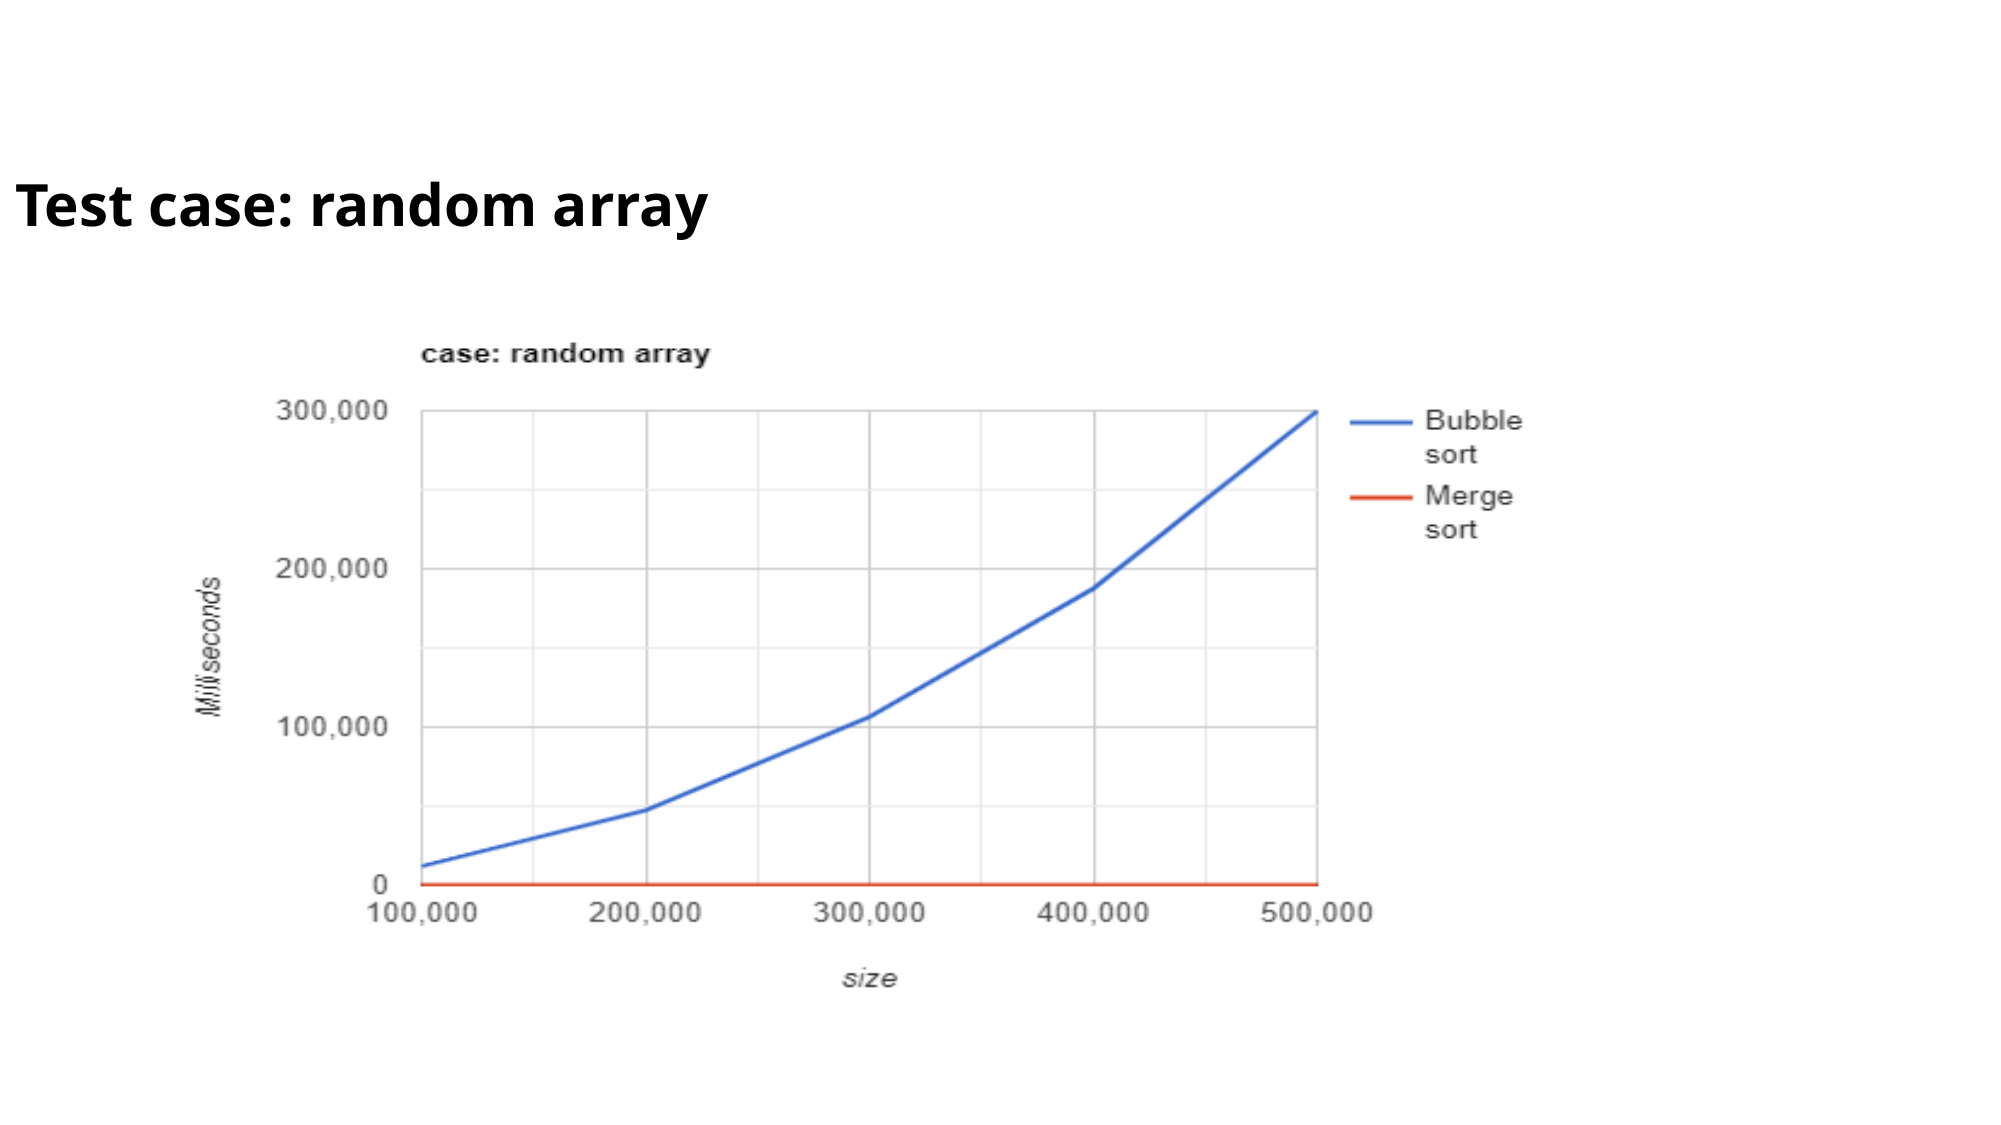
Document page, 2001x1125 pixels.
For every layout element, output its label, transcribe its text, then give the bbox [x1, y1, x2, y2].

picture [143, 262, 1595, 1033]
title Test case: random array [0, 123, 1081, 403]
